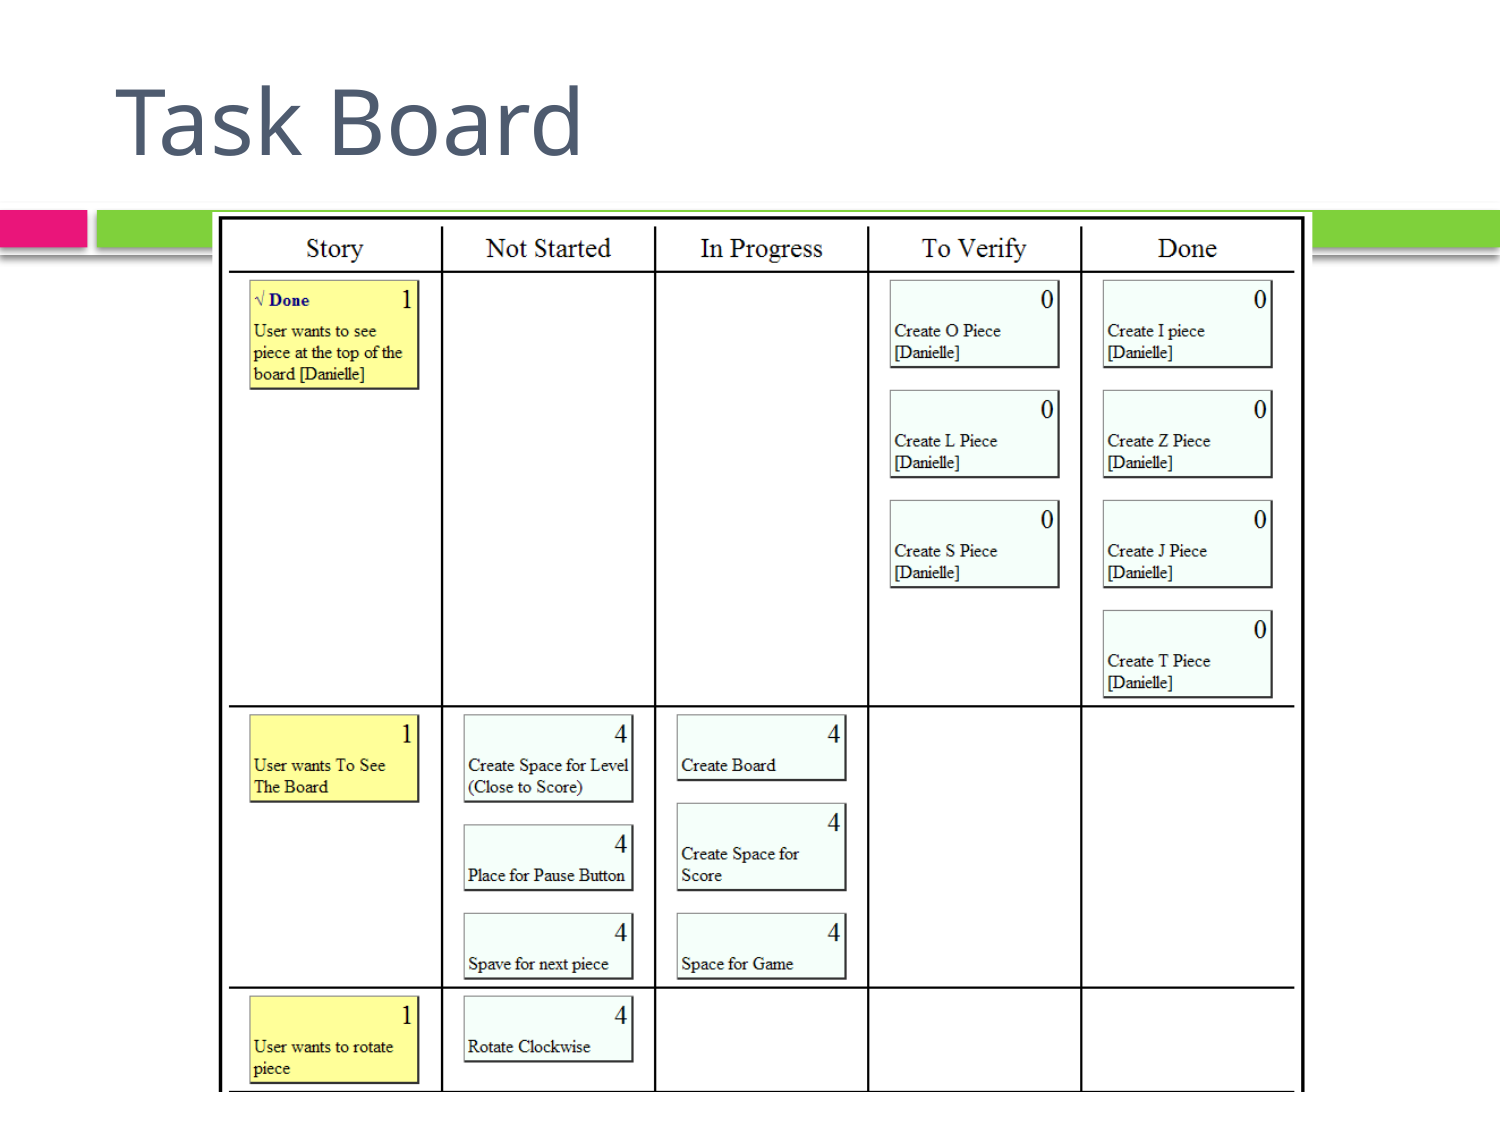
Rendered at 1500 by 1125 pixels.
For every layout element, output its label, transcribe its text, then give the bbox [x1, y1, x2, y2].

picture [212, 212, 1313, 1092]
title Task Board [100, 37, 1438, 200]
